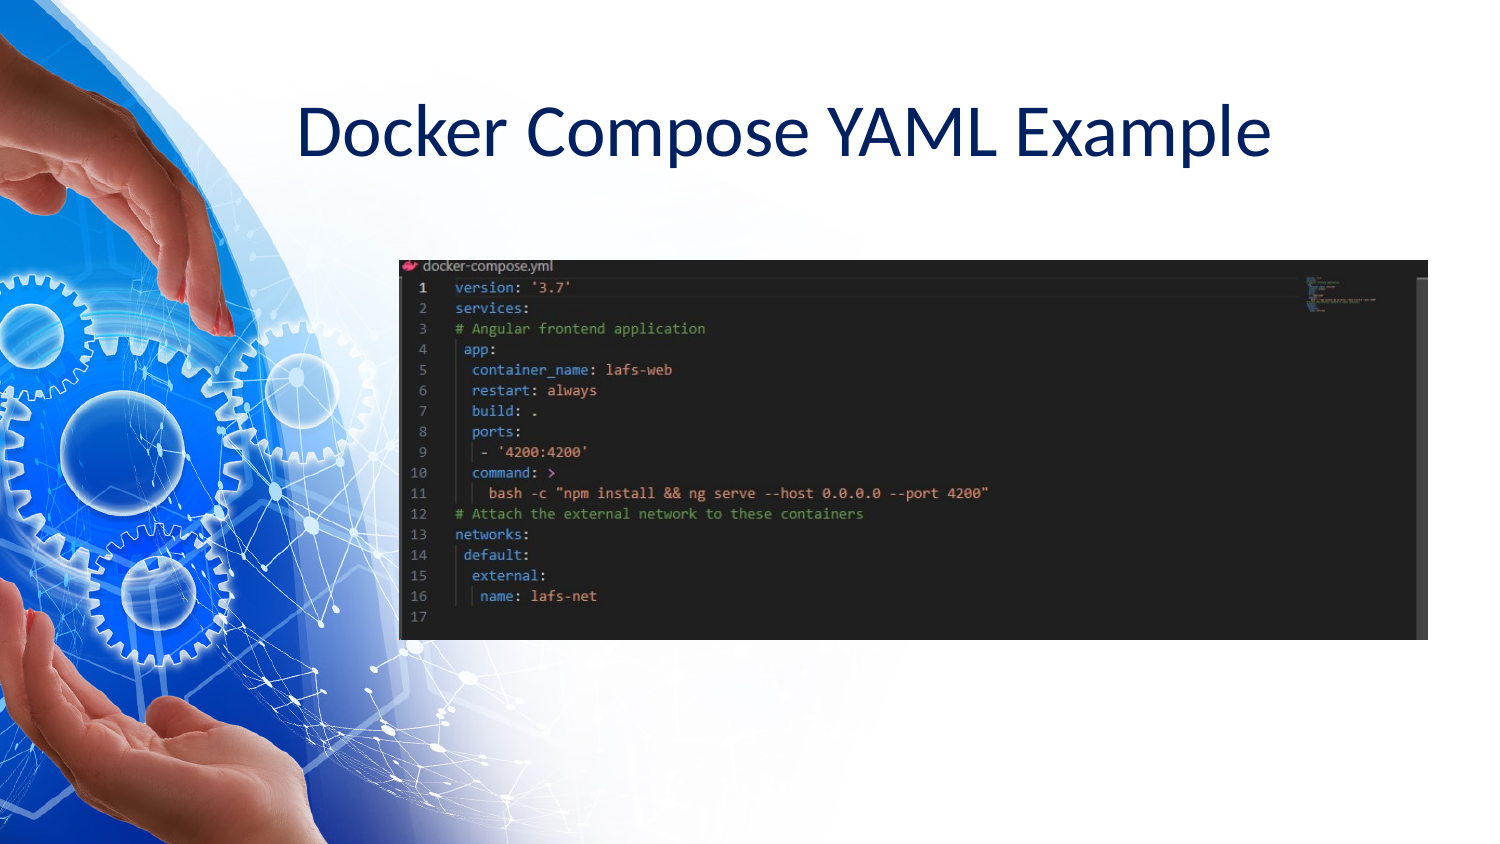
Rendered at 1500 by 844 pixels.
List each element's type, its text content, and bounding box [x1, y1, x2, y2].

picture [0, 0, 1500, 844]
title Docker Compose YAML Example [281, 66, 1420, 186]
